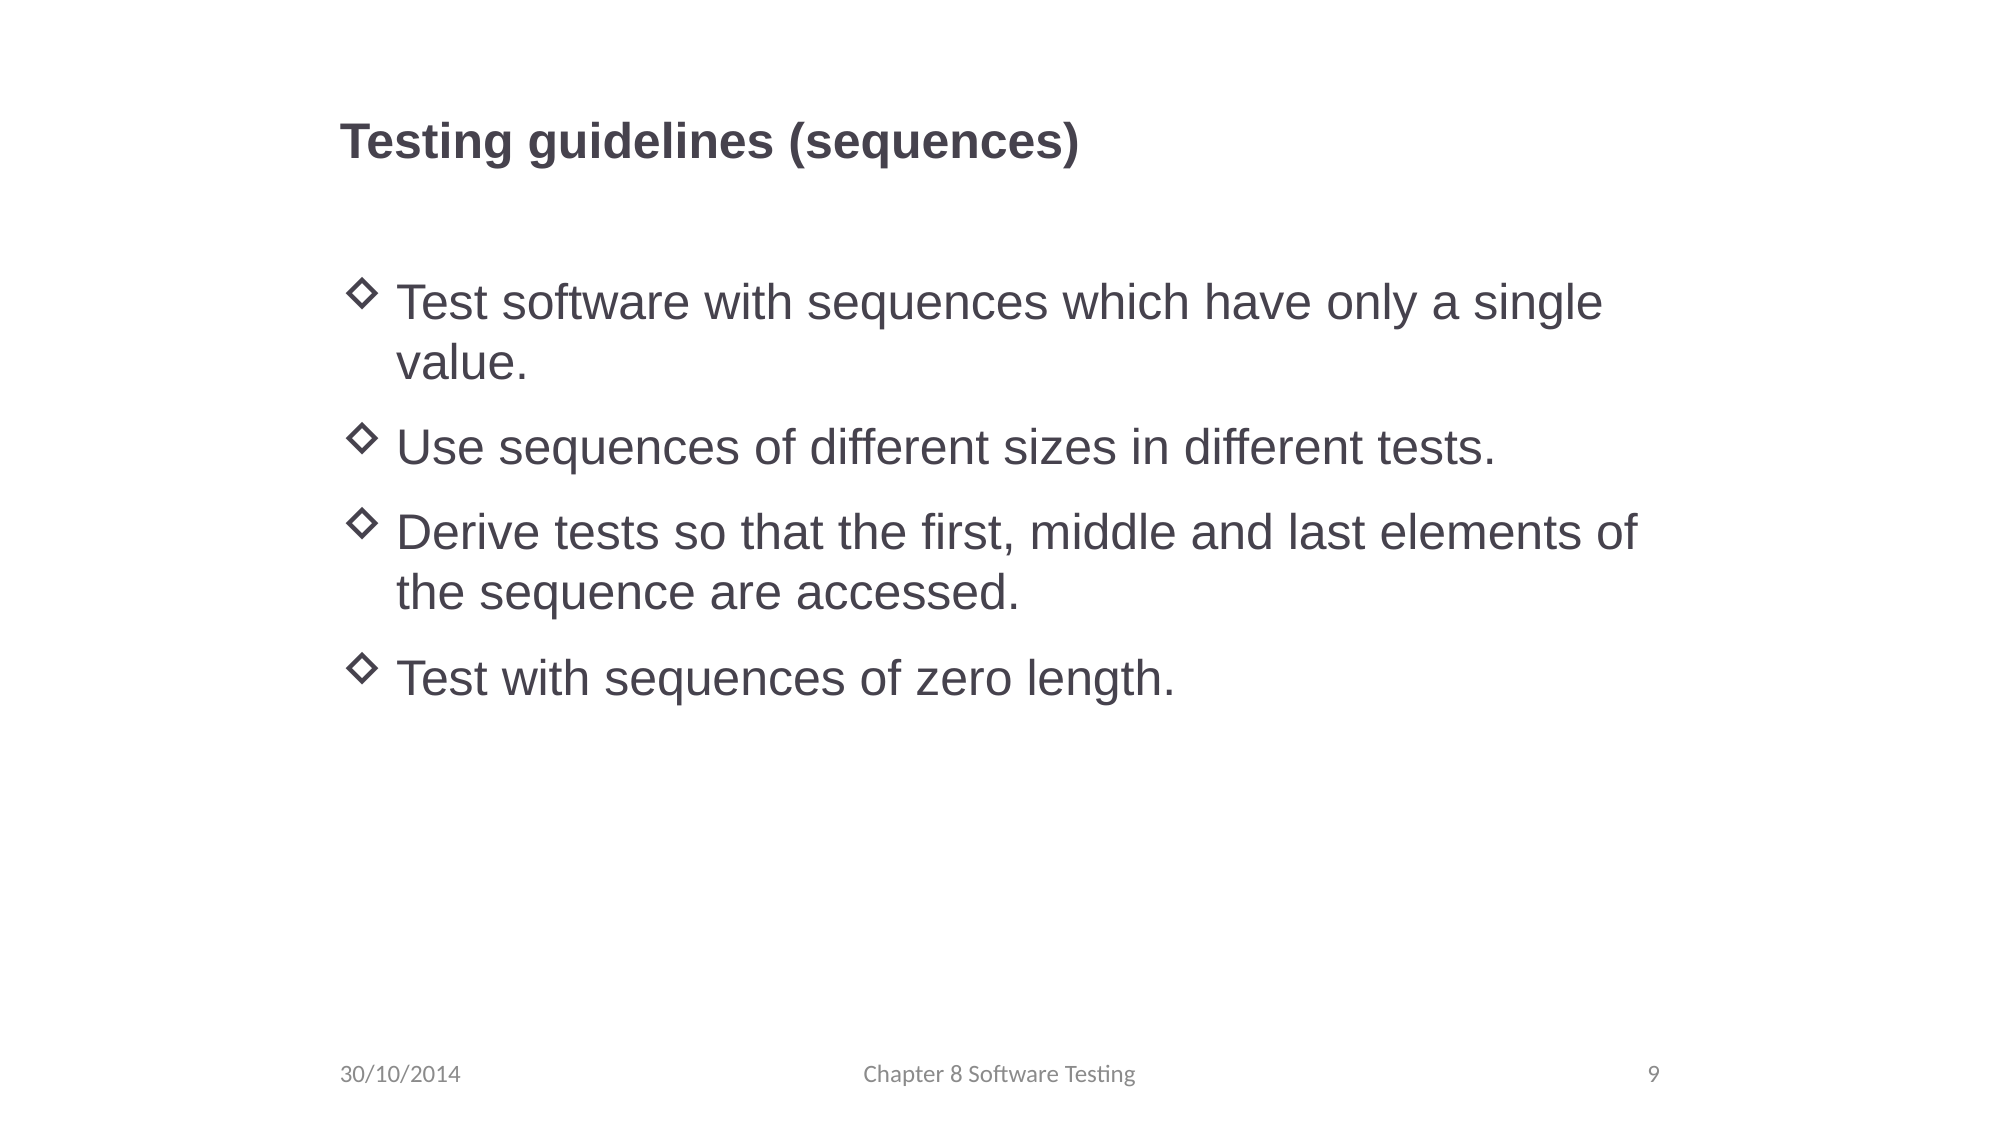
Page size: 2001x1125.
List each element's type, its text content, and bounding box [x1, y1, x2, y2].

text_box 30/10/2014 [324, 1042, 675, 1103]
text_box Testing guidelines (sequences) [324, 45, 1522, 233]
text_box <number> [1324, 1042, 1675, 1103]
text_box Chapter 8 Software Testing [762, 1042, 1238, 1103]
text_box Test software with sequences which have only a single value. Use sequences of different sizes in different tests. Derive tests so that the first, middle and last elements of the sequence are accessed. Test with sequences of zero length. [324, 262, 1675, 1005]
